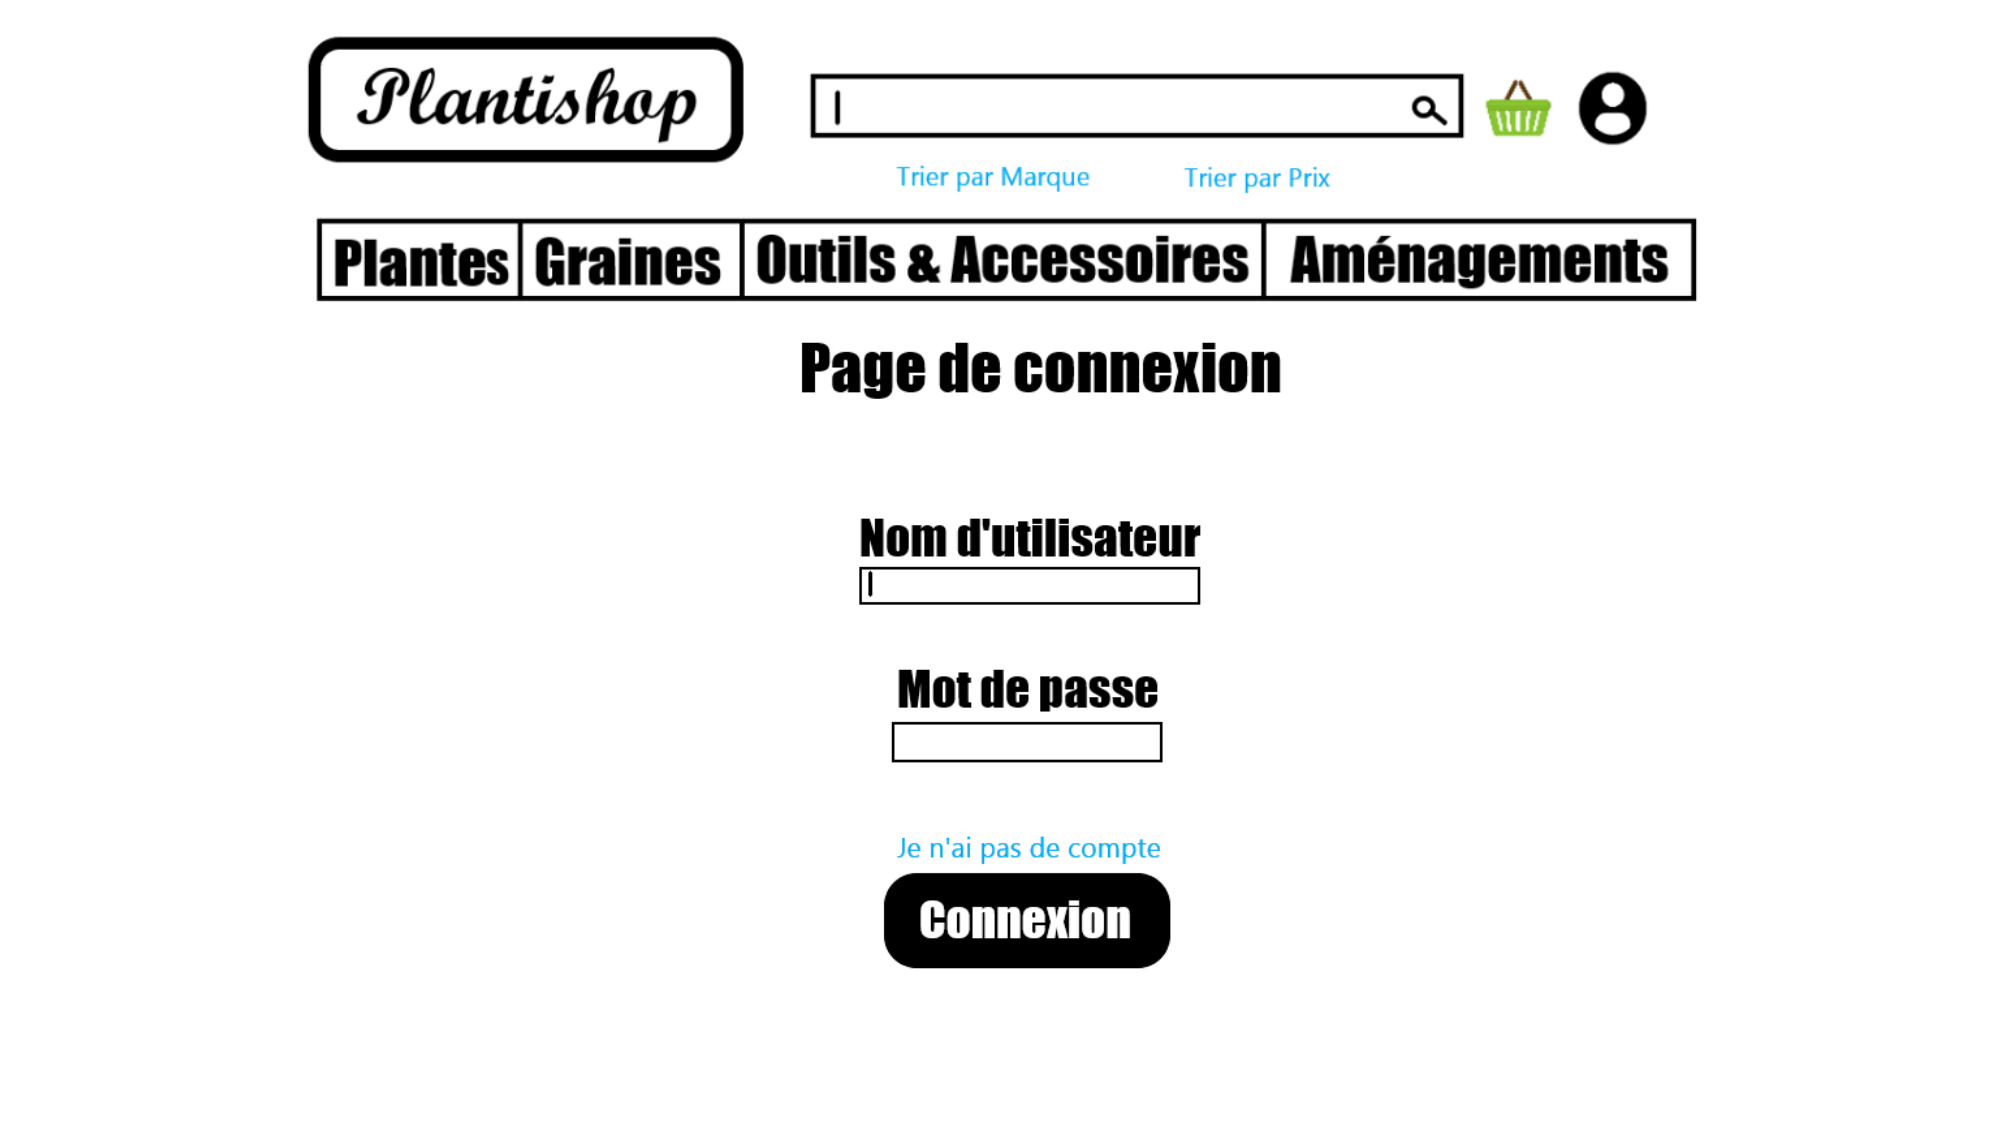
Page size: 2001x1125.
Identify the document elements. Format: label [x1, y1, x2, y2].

list [171, 0, 1829, 1125]
